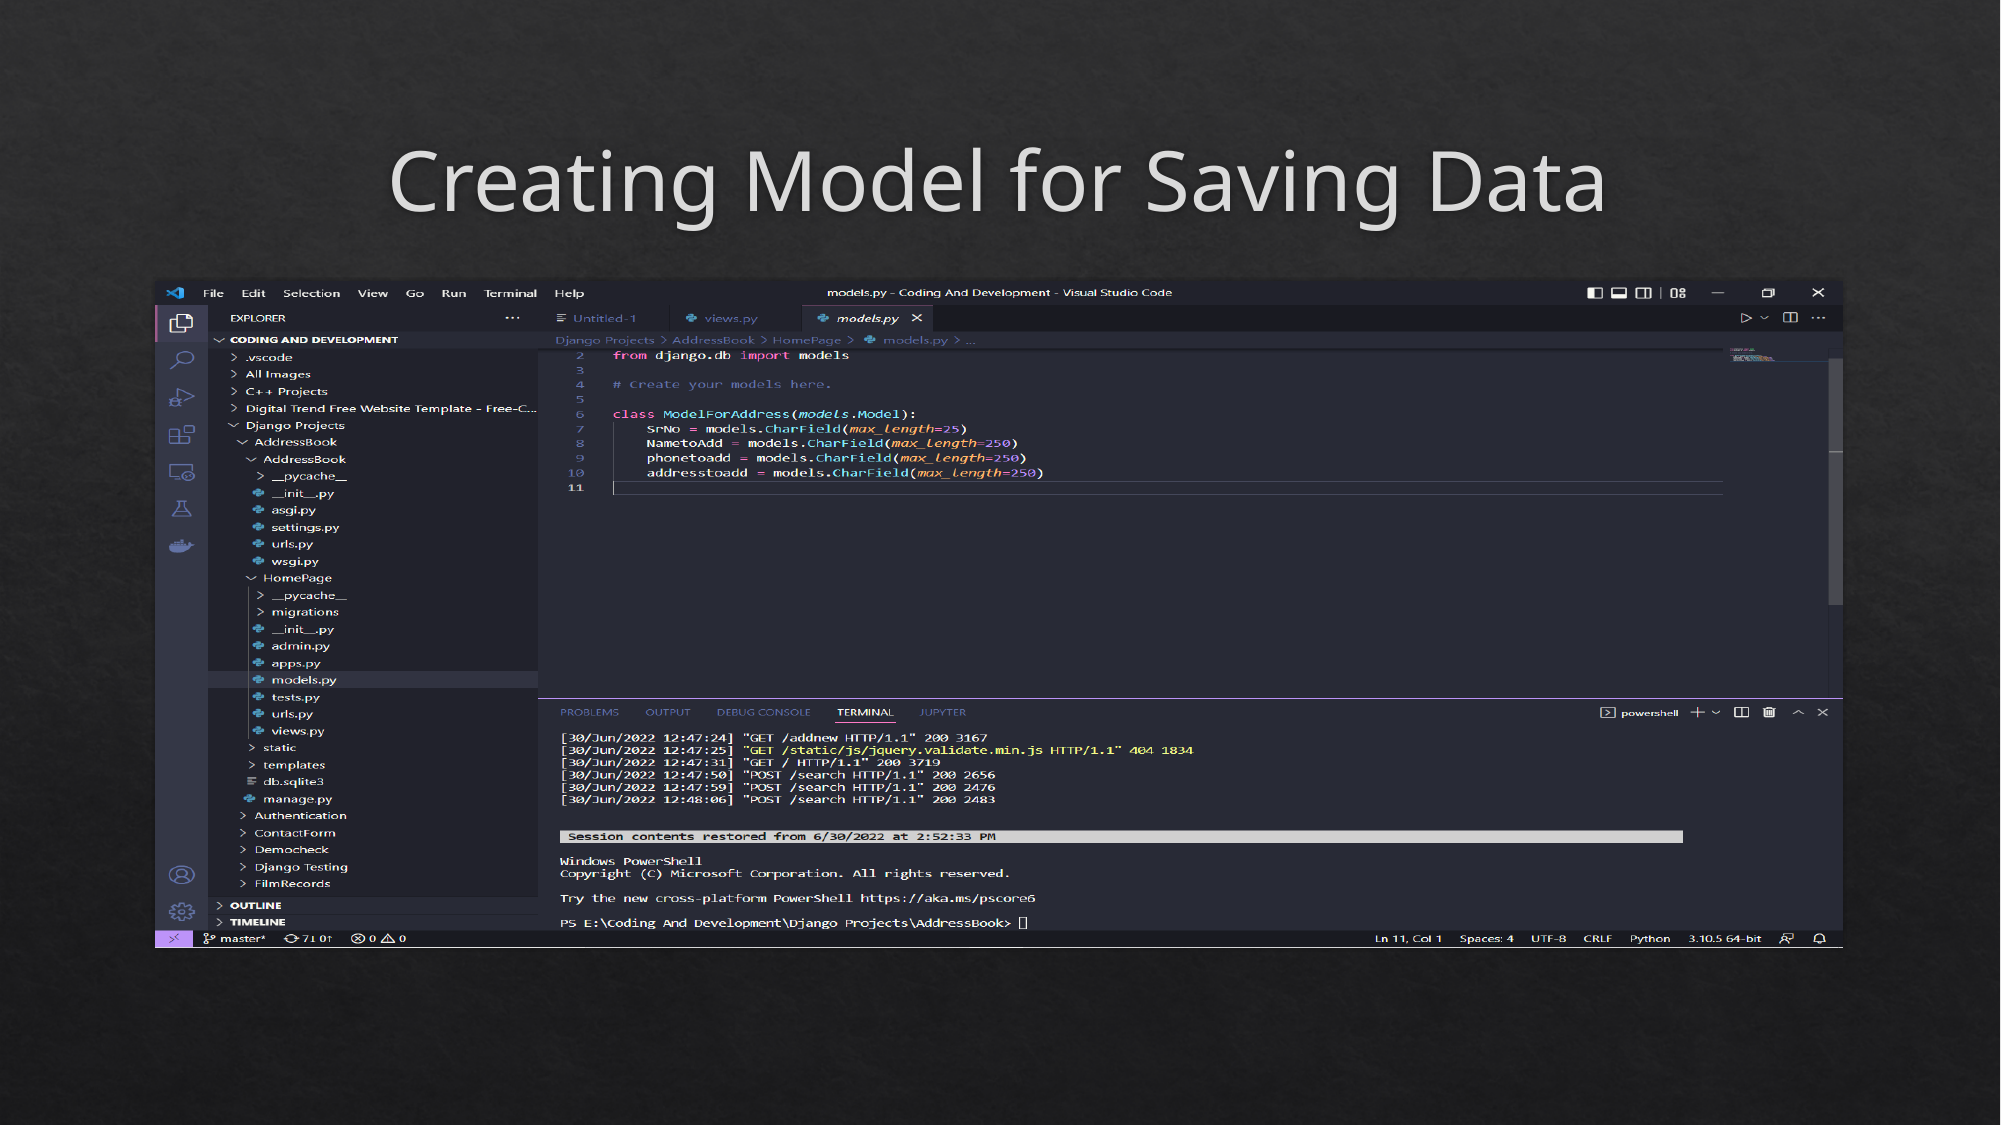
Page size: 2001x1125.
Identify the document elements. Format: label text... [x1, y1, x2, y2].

title Creating Model for Saving Data [149, 98, 1849, 258]
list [155, 280, 1843, 948]
